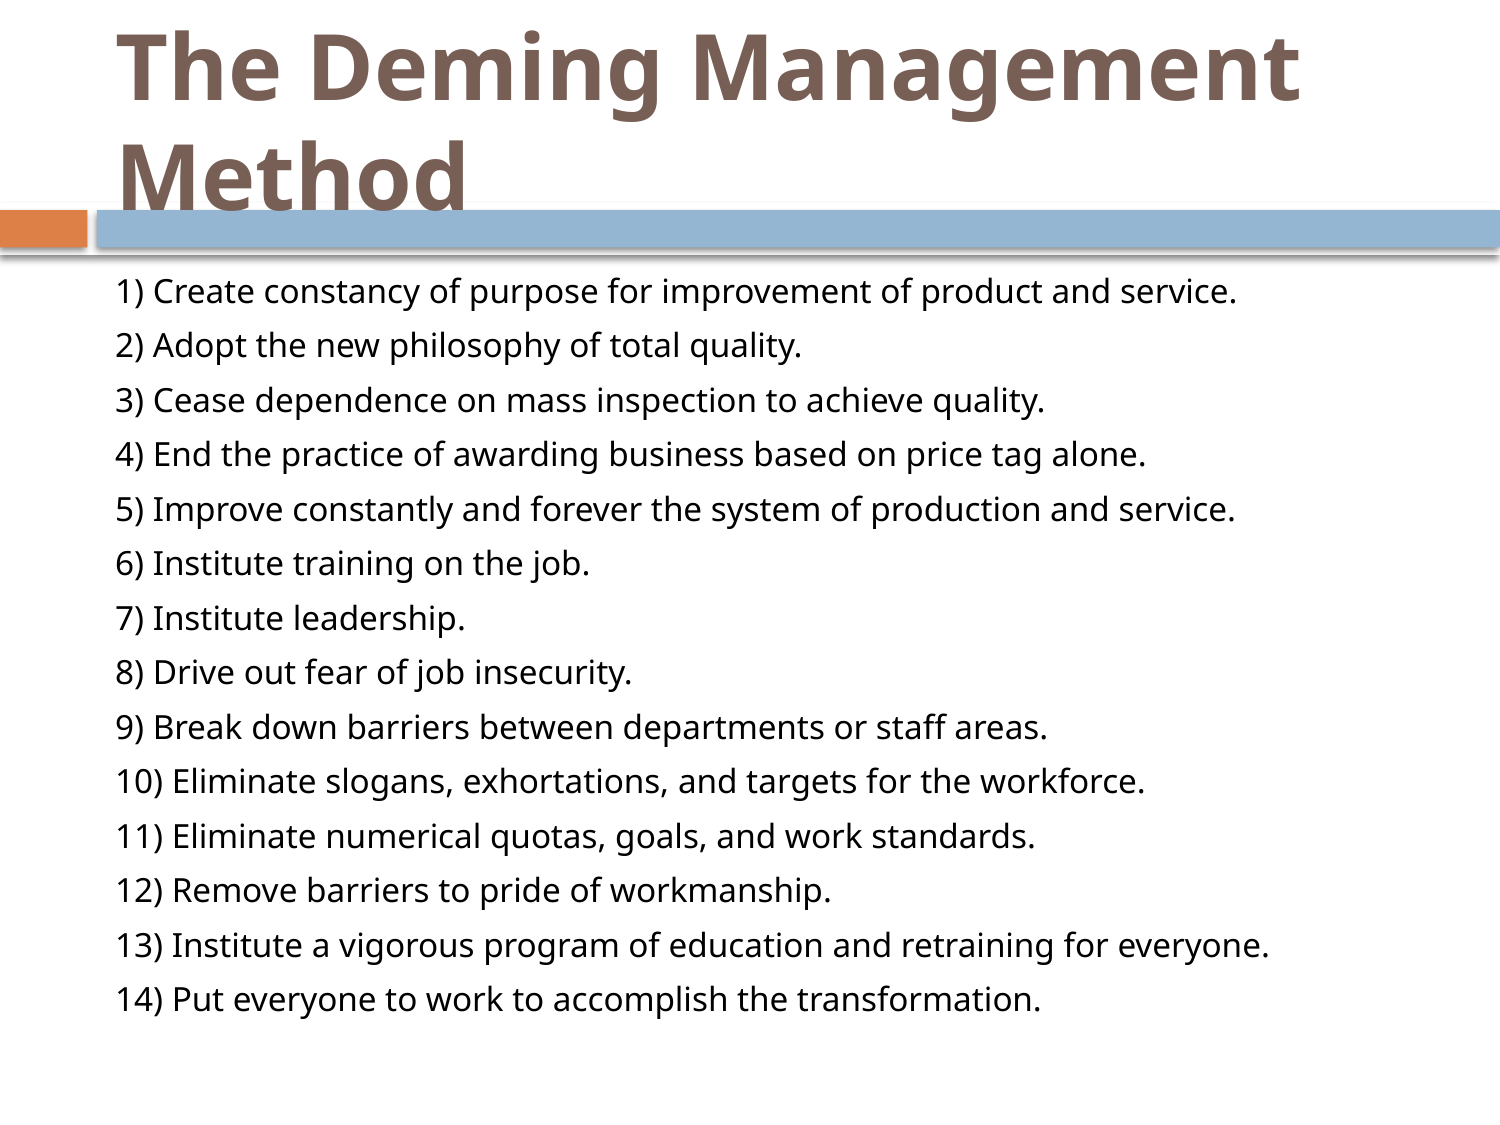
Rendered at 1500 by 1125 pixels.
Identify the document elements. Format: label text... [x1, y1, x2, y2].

title The Deming Management Method [100, 37, 1438, 200]
list 1) Create constancy of purpose for improvement of product and service. 2) Adopt the new philosophy of total quality. 3) Cease dependence on mass inspection to achieve quality. 4) End the practice of awarding business based on price tag alone. 5) Improve constantly and forever the system of production and service. 6) Institute training on the job. 7) Institute leadership. 8) Drive out fear of job insecurity. 9) Break down barriers between departments or staff areas. 10) Eliminate slogans, exhortations, and targets for the workforce. 11) Eliminate numerical quotas, goals, and work standards. 12) Remove barriers to pride of workmanship. 13) Institute a vigorous program of education and retraining for everyone. 14) Put everyone to work to accomplish the transformation. [100, 262, 1438, 1063]
